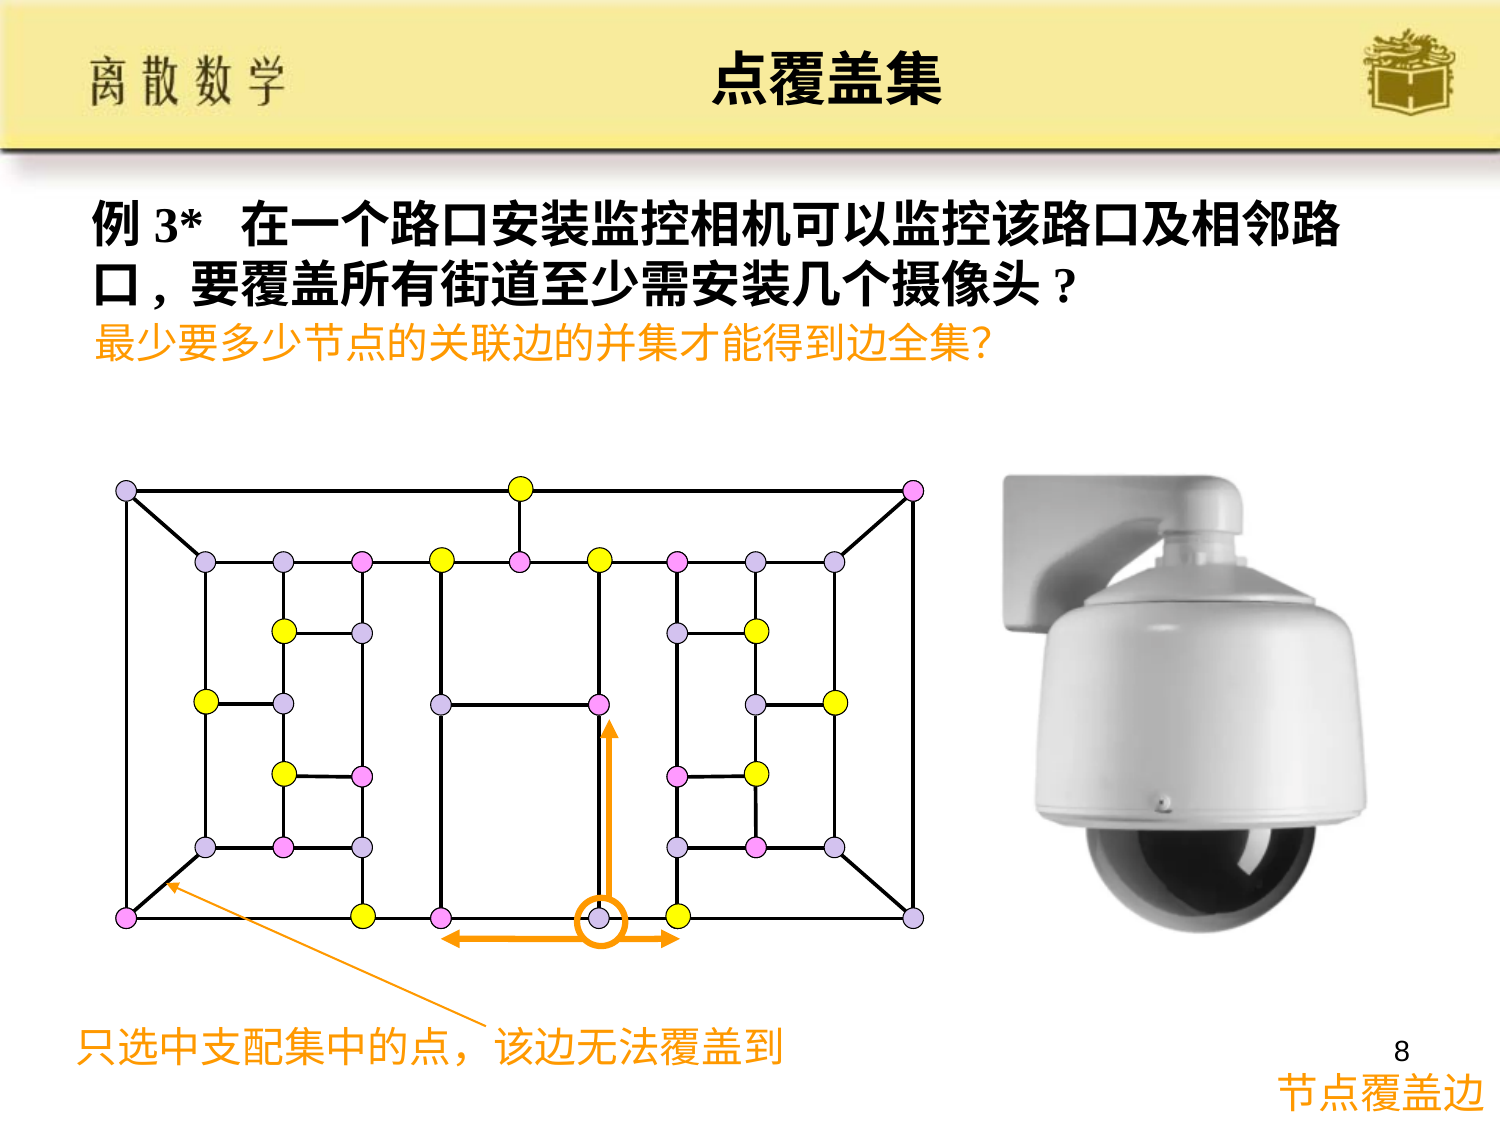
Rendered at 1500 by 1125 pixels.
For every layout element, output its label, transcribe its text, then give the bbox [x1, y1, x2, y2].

slide_number 8 [1074, 1024, 1425, 1059]
title 点覆盖集 [324, 42, 1329, 112]
text_box 只选中支配集中的点，该边无法覆盖到 [60, 1013, 1020, 1079]
list 例3* 在一个路口安装监控相机可以监控该路口及相邻路口, 要覆盖所有街道至少需安装几个摄像头? [76, 184, 1427, 927]
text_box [166, 883, 486, 1027]
text_box 节点覆盖边 [0, 1059, 1500, 1125]
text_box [115, 476, 924, 947]
picture [0, 0, 1500, 1059]
text_box 最少要多少节点的关联边的并集才能得到边全集？ [79, 309, 1039, 374]
